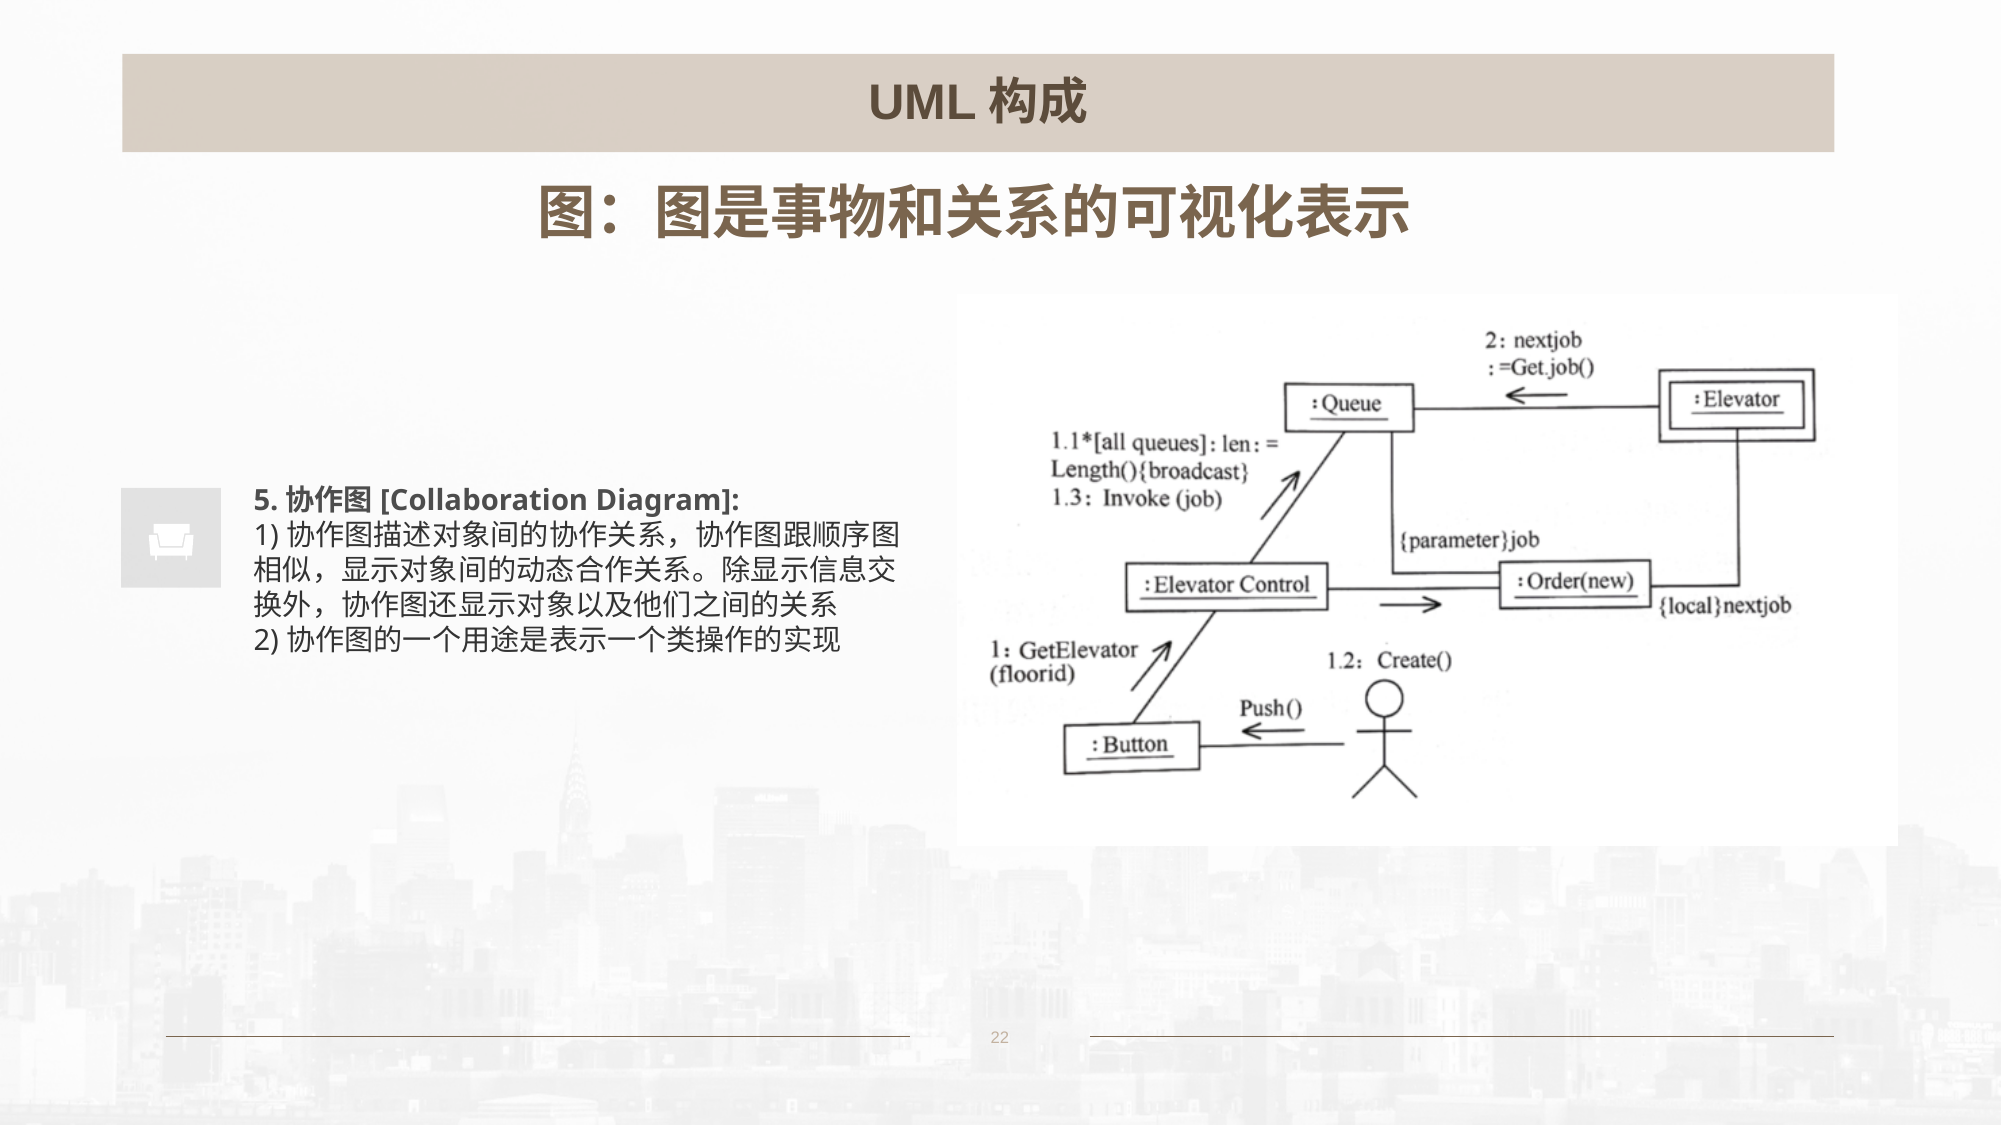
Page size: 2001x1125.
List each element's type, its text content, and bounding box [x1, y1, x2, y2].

slide_number 22 [974, 1018, 1026, 1055]
title UML构成 [122, 53, 1835, 153]
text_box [121, 168, 1767, 666]
picture [957, 294, 1898, 846]
